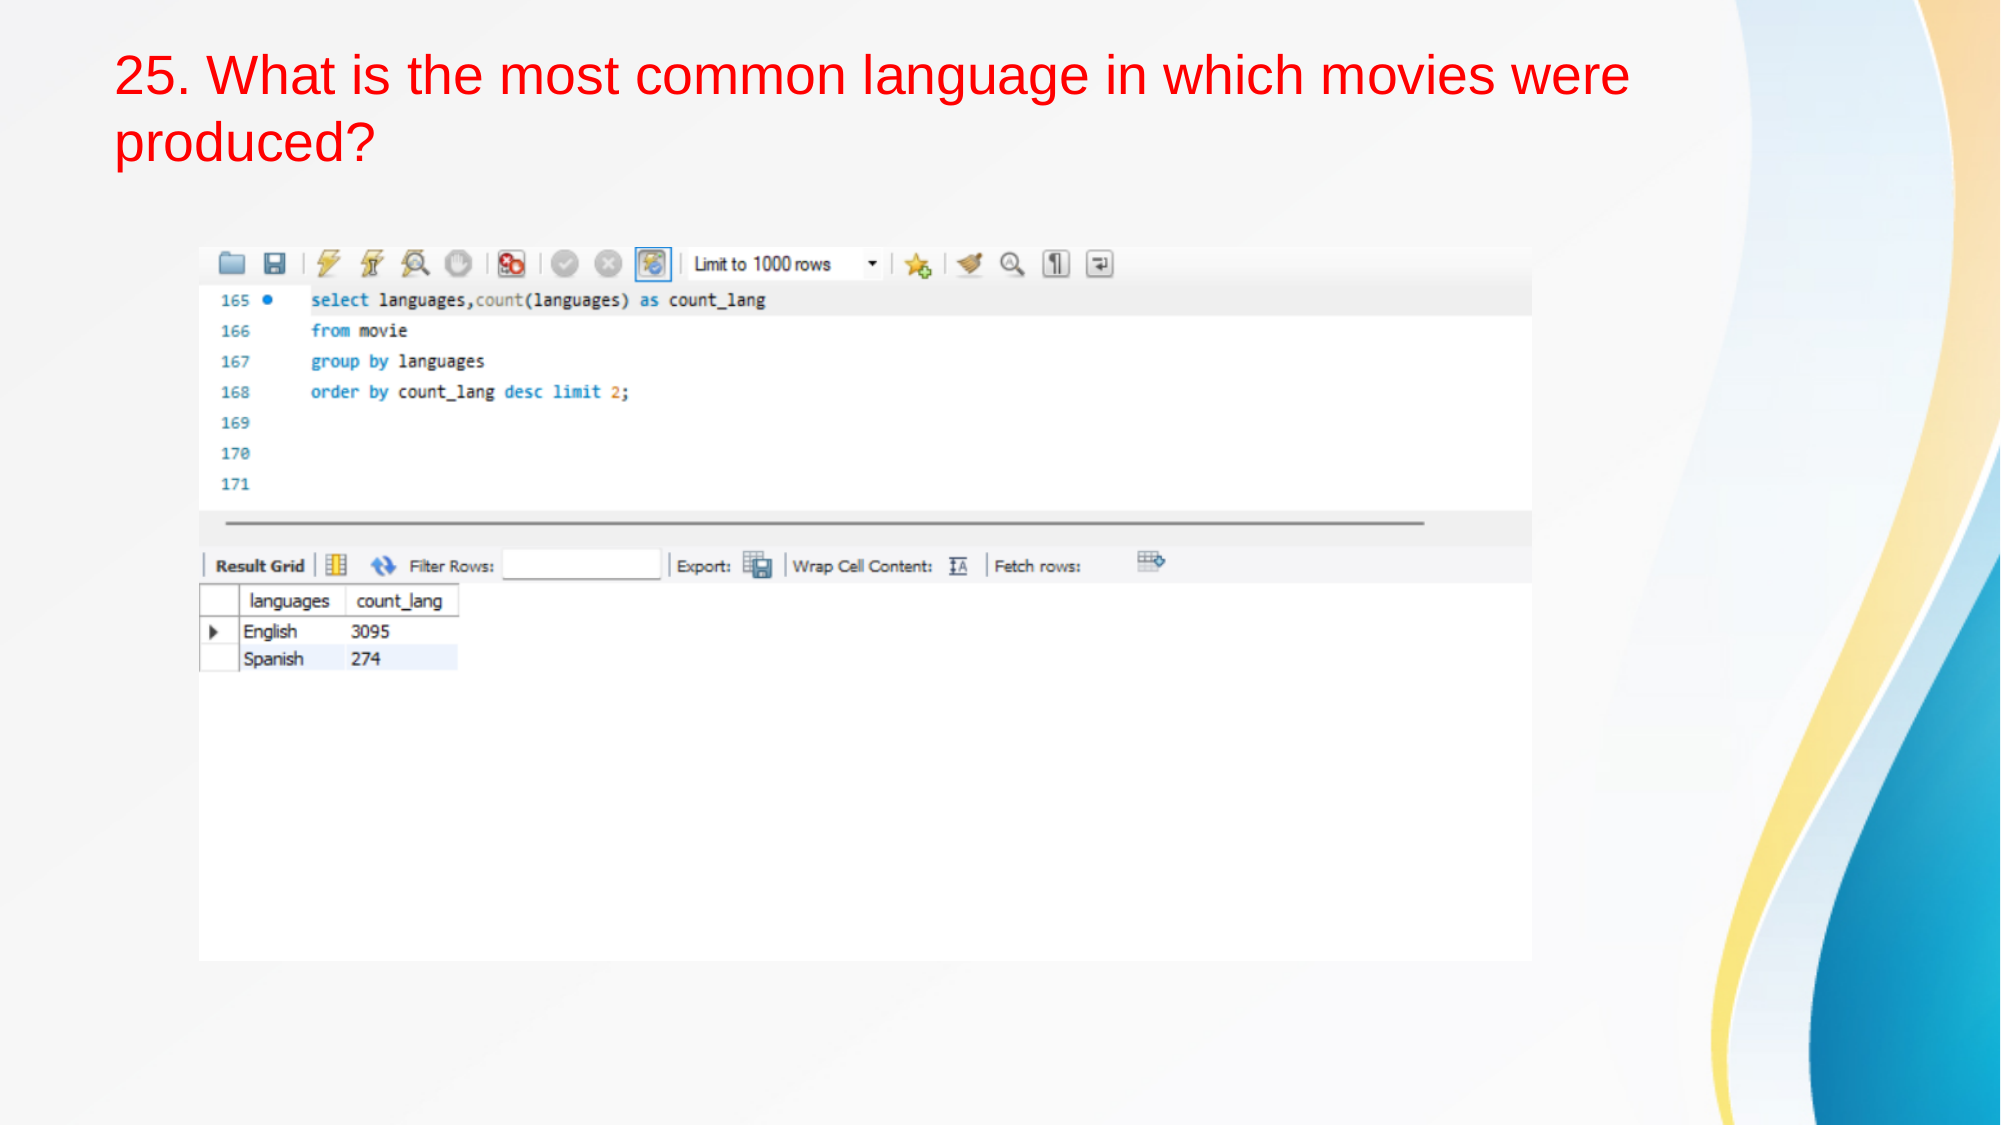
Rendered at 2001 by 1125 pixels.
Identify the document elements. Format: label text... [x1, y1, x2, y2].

picture [0, 0, 2001, 1125]
title 25. What is the most common language in which movies were produced? [99, 30, 1901, 181]
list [199, 247, 1532, 961]
